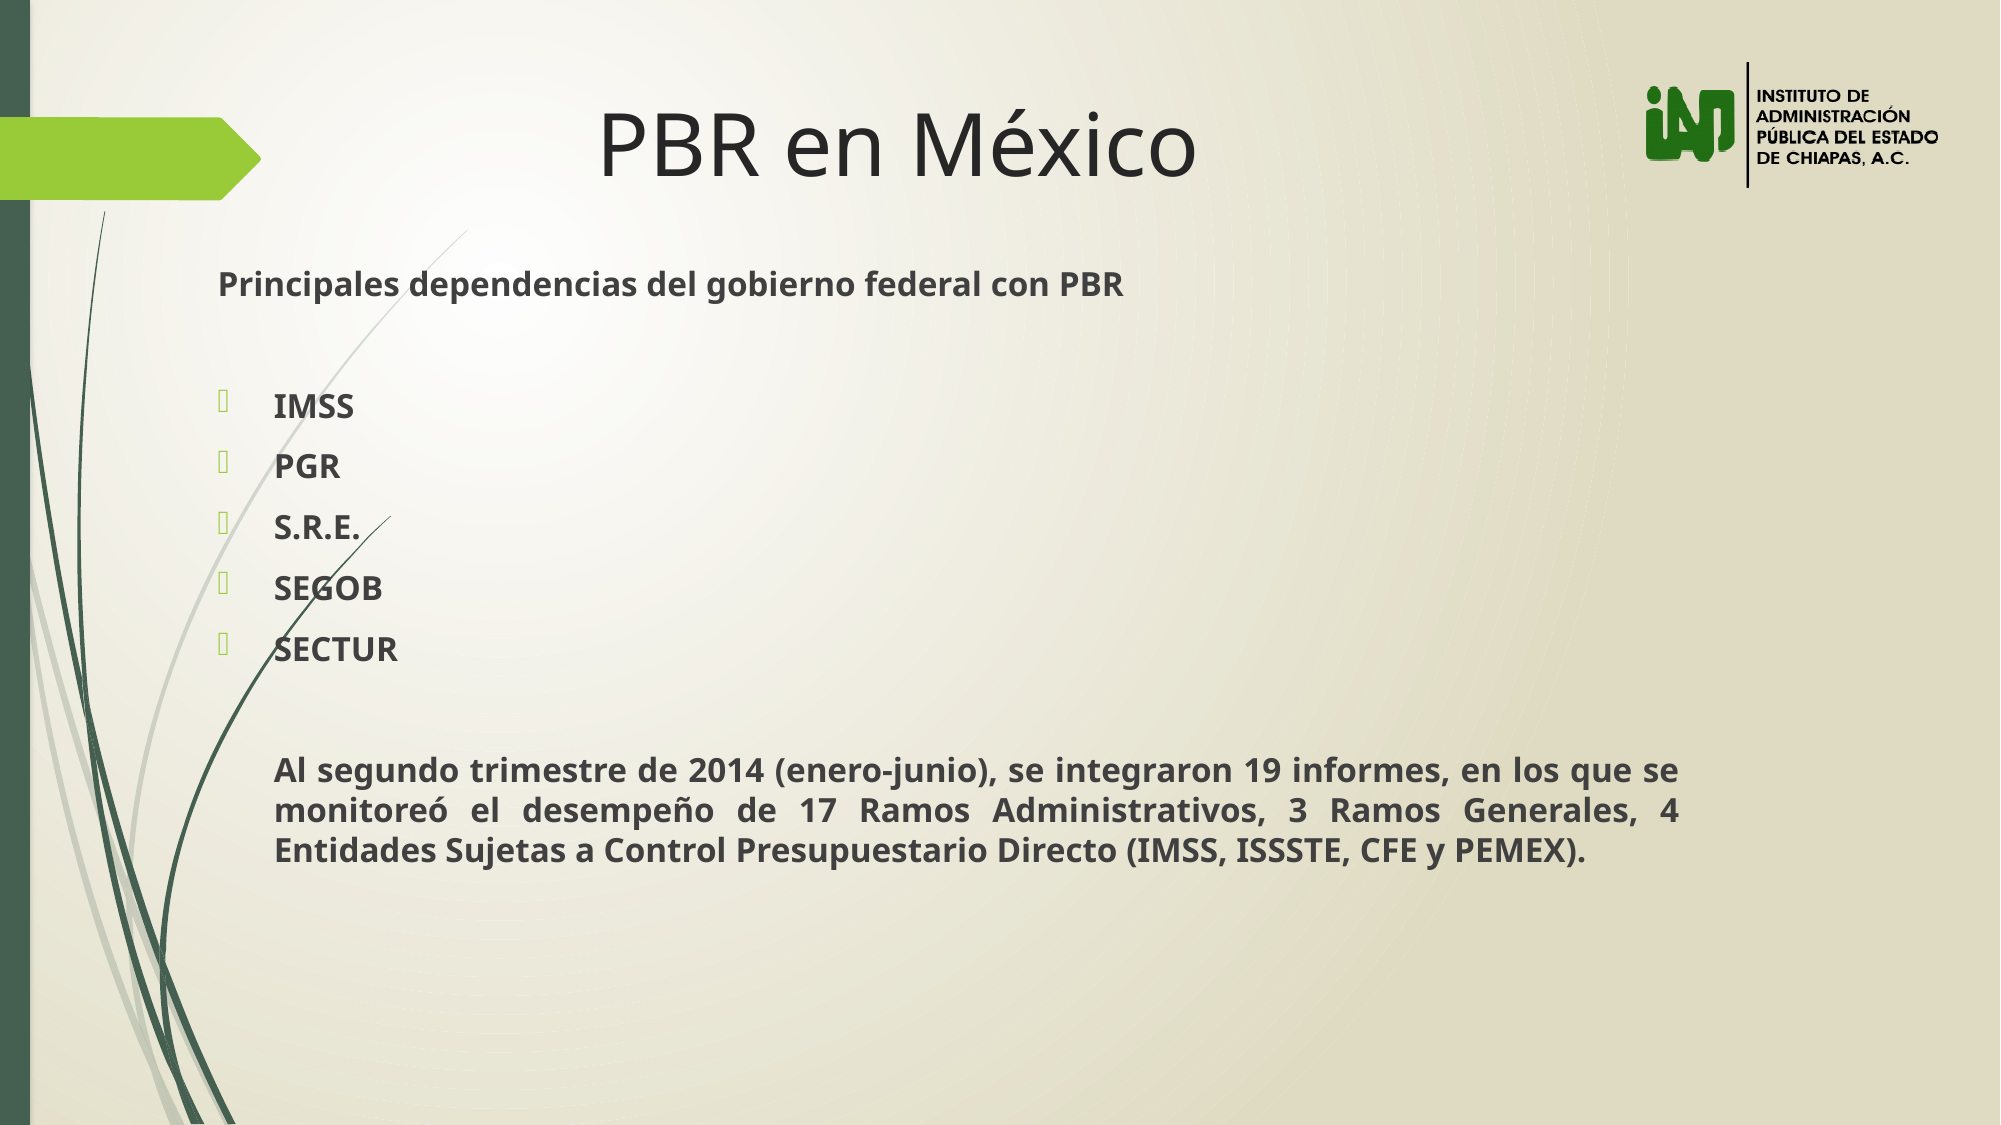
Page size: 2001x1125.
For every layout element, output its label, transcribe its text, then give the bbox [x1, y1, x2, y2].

title PBR en México [581, 81, 1423, 202]
picture [1646, 62, 1939, 188]
list Principales dependencias del gobierno federal con PBR IMSS PGR S.R.E. SEGOB SECTUR Al segundo trimestre de 2014 (enero-junio), se integraron 19 informes, en los que se monitoreó el desempeño de 17 Ramos Administrativos, 3 Ramos Generales, 4 Entidades Sujetas a Control Presupuestario Directo (IMSS, ISSSTE, CFE y PEMEX). [202, 256, 1697, 903]
